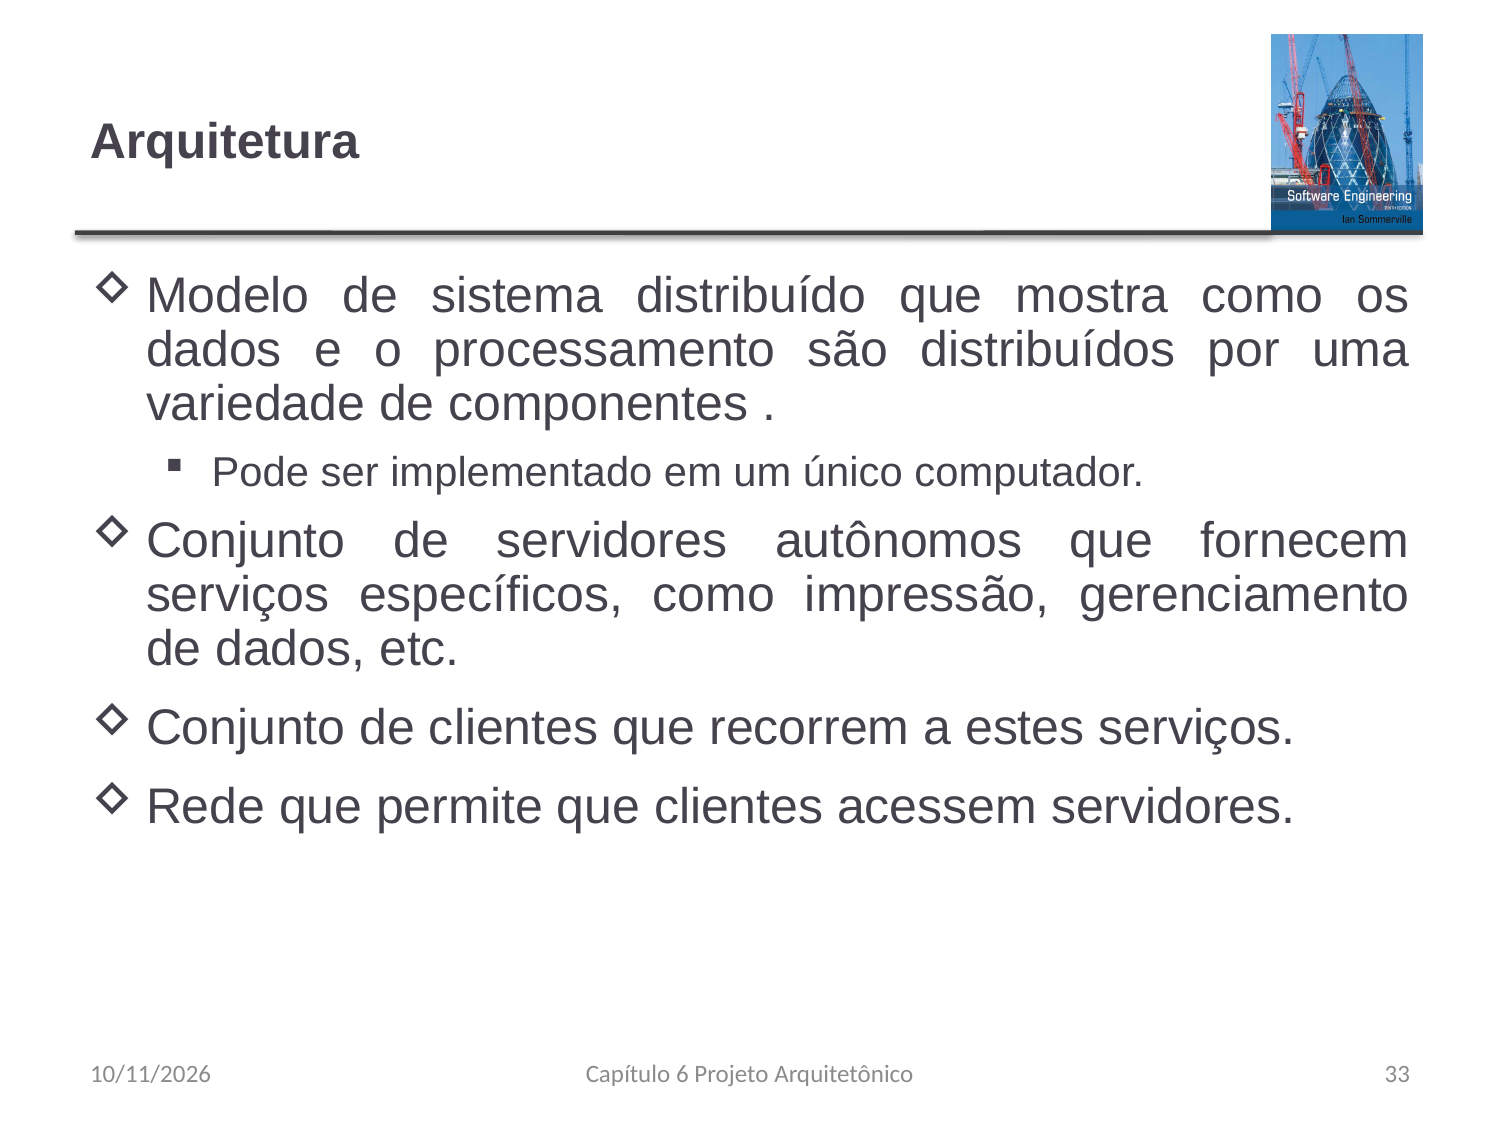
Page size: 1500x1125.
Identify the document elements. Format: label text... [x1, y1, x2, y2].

slide_number 33 [1074, 1042, 1425, 1103]
list Modelo de sistema distribuído que mostra como os dados e o processamento são distribuídos por uma variedade de componentes . Pode ser implementado em um único computador. Conjunto de servidores autônomos que fornecem serviços específicos, como impressão, gerenciamento de dados, etc. Conjunto de clientes que recorrem a estes serviços. Rede que permite que clientes acessem servidores. [75, 262, 1425, 1005]
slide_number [75, 1042, 425, 1103]
footer Capítulo 6 Projeto Arquitetônico [512, 1042, 988, 1103]
title Arquitetura [74, 44, 1272, 233]
picture [1271, 34, 1423, 230]
